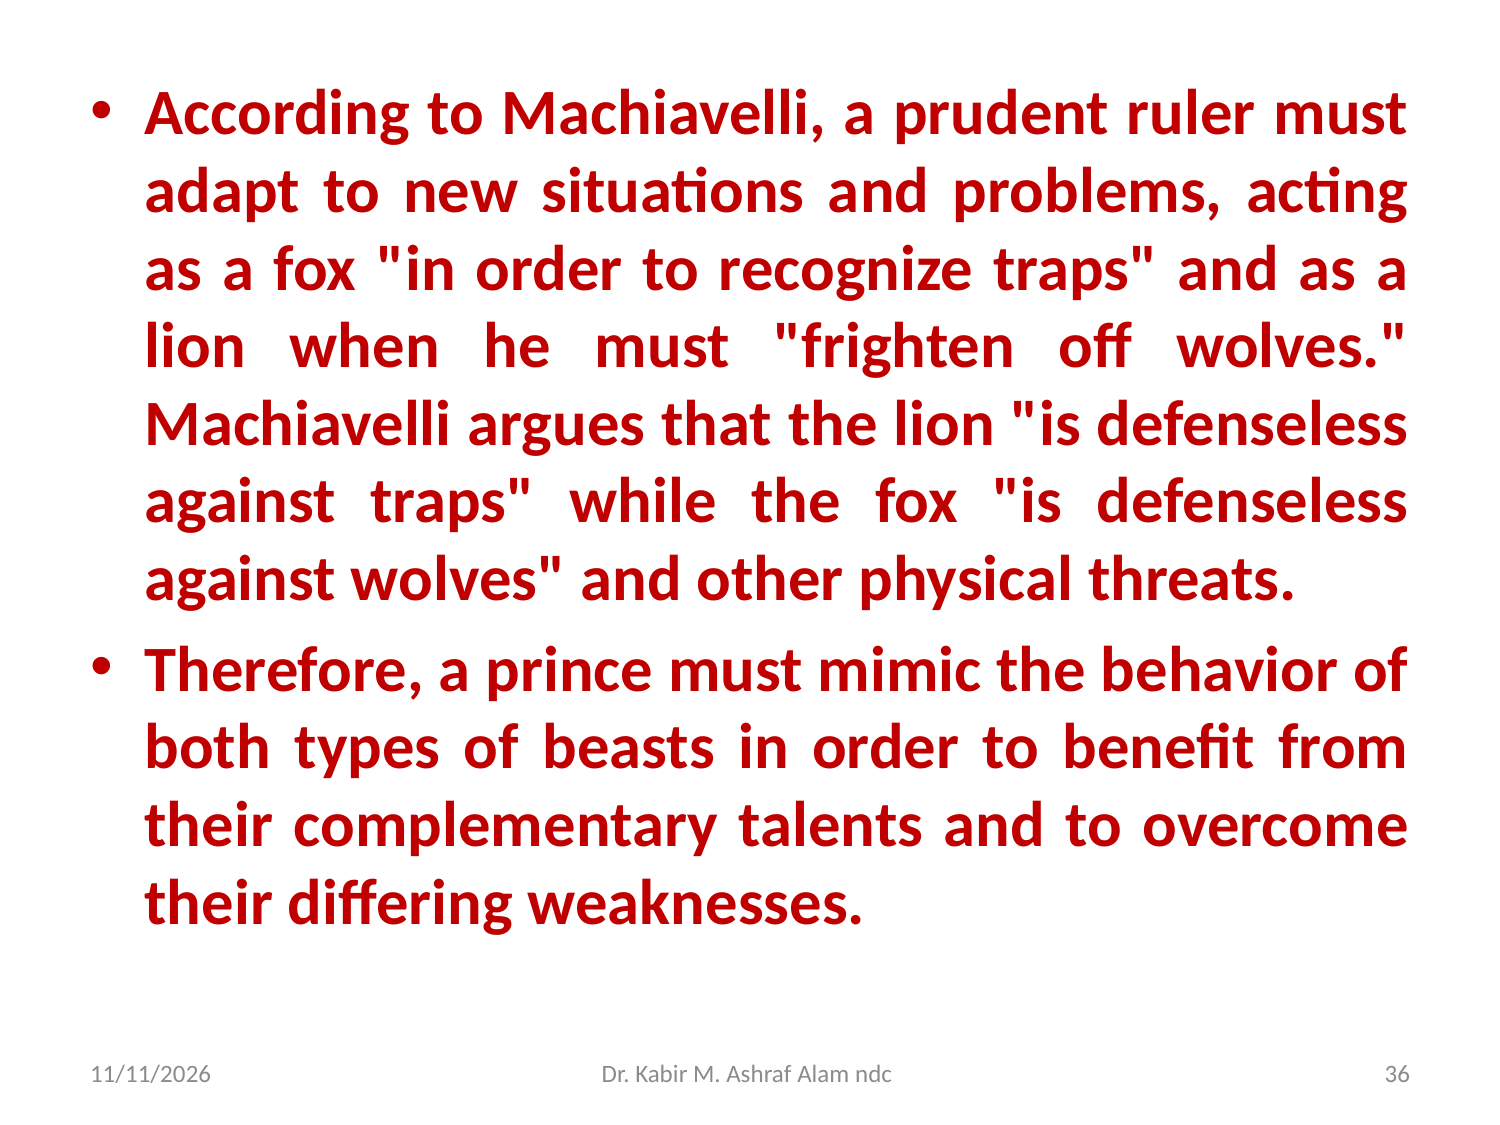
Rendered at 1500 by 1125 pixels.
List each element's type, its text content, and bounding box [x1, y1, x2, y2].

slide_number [75, 1042, 425, 1103]
footer Dr. Kabir M. Ashraf Alam ndc [512, 1042, 988, 1103]
list According to Machiavelli, a prudent ruler must adapt to new situations and problems, acting as a fox "in order to recognize traps" and as a lion when he must "frighten off wolves." Machiavelli argues that the lion "is defenseless against traps" while the fox "is defenseless against wolves" and other physical threats. Therefore, a prince must mimic the behavior of both types of beasts in order to benefit from their complementary talents and to overcome their differing weaknesses. [75, 62, 1425, 1005]
slide_number 36 [1074, 1042, 1425, 1103]
